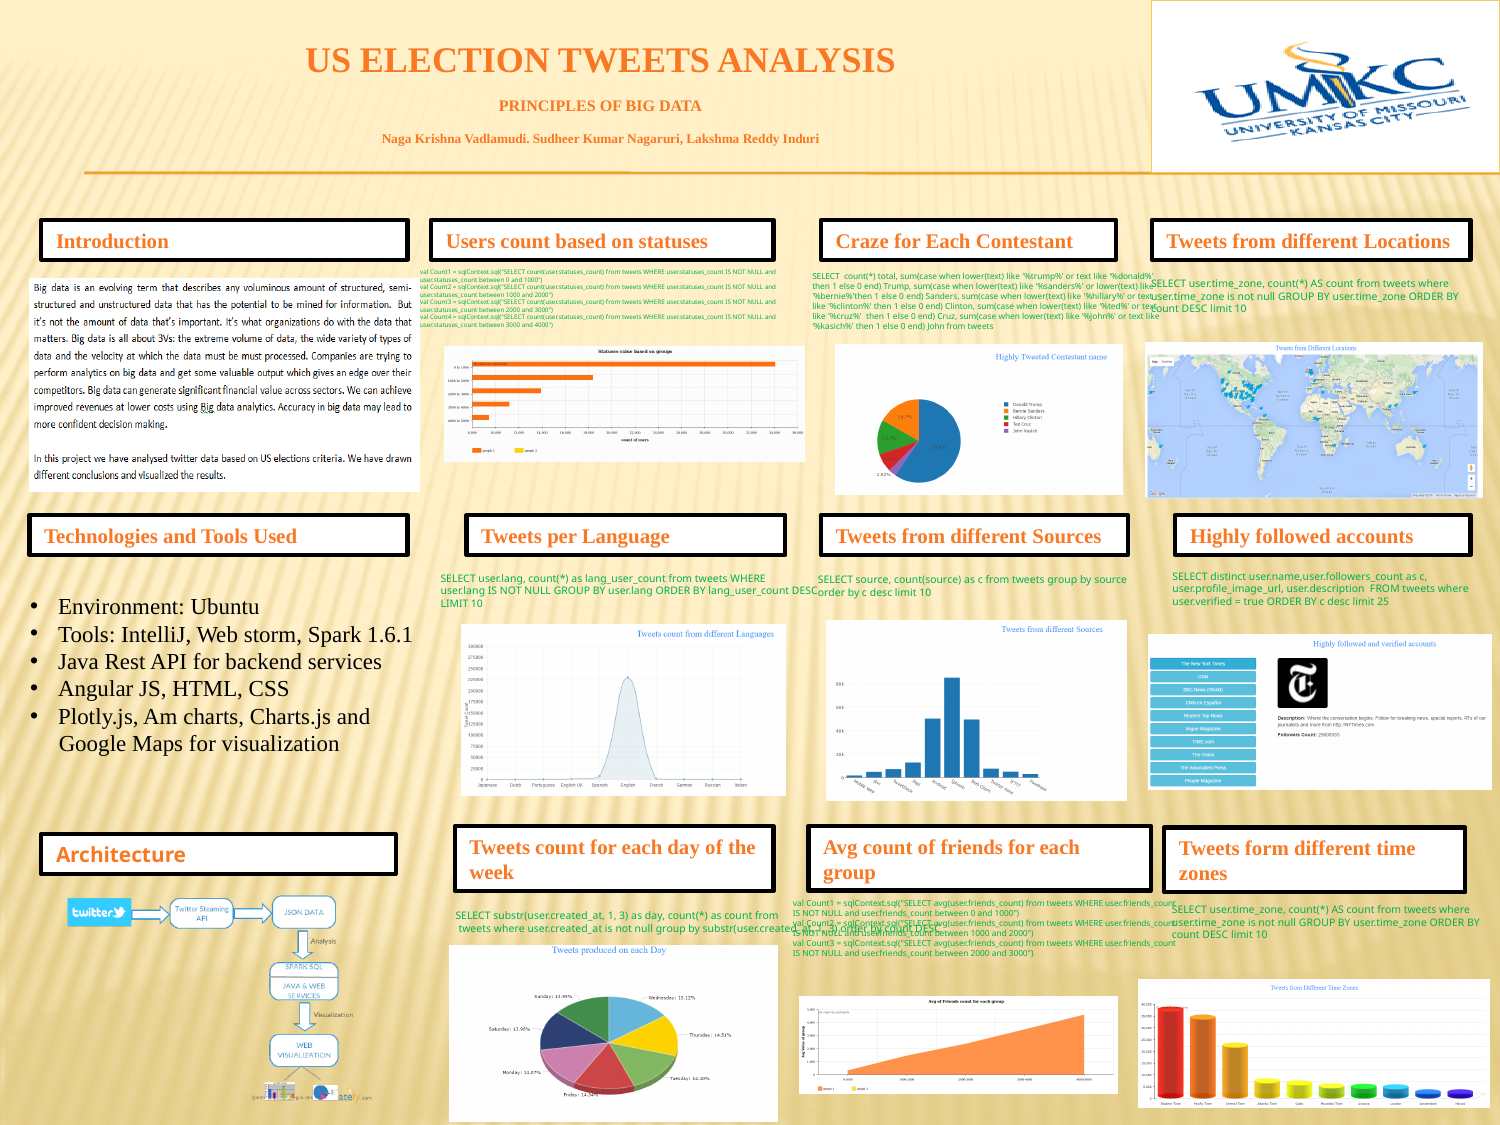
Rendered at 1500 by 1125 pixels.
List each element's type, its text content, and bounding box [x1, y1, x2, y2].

text_box SELECT user.lang, count(*) as lang_user_count from tweets WHERE user.lang IS NOT NULL GROUP BY user.lang ORDER BY lang_user_count DESC LIMIT 10 [425, 564, 837, 630]
text_box Users count based on statuses [429, 218, 776, 260]
text_box Introduction [39, 218, 410, 262]
text_box SELECT substr(user.created_at, 1, 3) as day, count(*) as count from tweets where user.created_at is not null group by substr(user.created_at, 1, 3) order by count DESC [440, 901, 958, 942]
picture [1145, 342, 1483, 499]
text_box SELECT user.time_zone, count(*) AS count from tweets where user.time_zone is not null GROUP BY user.time_zone ORDER BY count DESC limit 10 [1157, 896, 1499, 949]
picture [798, 996, 1118, 1095]
text_box SELECT count(*) total, sum(case when lower(text) like '%trump%' or text like '%donald%' then 1 else 0 end) Trump, sum(case when lower(text) like '%sanders%' or lower(text) like '%bernie%'then 1 else 0 end) Sanders, sum(case when lower(text) like '%hillary%' or text like '%clinton%' then 1 else 0 end) Clinton, sum(case when lower(text) like '%ted%' or text like '%cruz%' then 1 else 0 end) Cruz, sum(case when lower(text) like '%john%' or text like '%kasich%' then 1 else 0 end) John from tweets [797, 264, 1178, 349]
text_box SELECT source, count(source) as c from tweets group by source order by c desc limit 10 [803, 565, 1146, 606]
picture [1151, 0, 1500, 173]
text_box SELECT distinct user.name,user.followers_count as c, user.profile_image_url, user.description FROM tweets where user.verified = true ORDER BY c desc limit 25 [1157, 562, 1485, 615]
picture [835, 343, 1123, 495]
text_box Tweets per Language [464, 513, 787, 557]
text_box Highly followed accounts [1173, 516, 1473, 557]
text_box Technologies and Tools Used [27, 513, 410, 557]
text_box Tweets from different Locations [1150, 218, 1473, 262]
picture [1148, 634, 1492, 791]
picture [461, 624, 786, 796]
picture [825, 620, 1128, 801]
text_box Avg count of friends for each group [806, 824, 1153, 890]
text_box SELECT user.time_zone, count(*) AS count from tweets where user.time_zone is not null GROUP BY user.time_zone ORDER BY count DESC limit 10 [1136, 270, 1478, 323]
text_box val Count1 = sqlContext.sql("SELECT count(user.statuses_count) from tweets WHERE user.statuses_count IS NOT NULL and user.statuses_count between 0 and 1000") val Count2 = sqlContext.sql("SELECT count(user.statuses_count) from tweets WHERE user.statuses_count IS NOT NULL and user.statuses_count between 1000 and 2000") val Count3 = sqlContext.sql("SELECT count(user.statuses_count) from tweets WHERE user.statuses_count IS NOT NULL and user.statuses_count between 2000 and 3000") val Count4 = sqlContext.sql("SELECT count(user.statuses_count) from tweets WHERE user.statuses_count IS NOT NULL and user.statuses_count between 3000 and 4000") [405, 260, 793, 336]
text_box Tweets from different Sources [819, 513, 1130, 557]
text_box Environment: Ubuntu Tools: IntelliJ, Web storm, Spark 1.6.1 Java Rest API for backend services Angular JS, HTML, CSS Plotly.js, Am charts, Charts.js and Google Maps for visualization [15, 584, 429, 764]
text_box val Count1 = sqlContext.sql("SELECT avg(user.friends_count) from tweets WHERE user.friends_count IS NOT NULL and user.friends_count between 0 and 1000") val Count2 = sqlContext.sql("SELECT avg(user.friends_count) from tweets WHERE user.friends_count IS NOT NULL and user.friends_count between 1000 and 2000") val Count3 = sqlContext.sql("SELECT avg(user.friends_count) from tweets WHERE user.friends_count IS NOT NULL and user.friends_count between 2000 and 3000") [778, 890, 1192, 975]
text_box Tweets form different time zones [1162, 825, 1467, 894]
picture [444, 346, 805, 462]
picture [29, 278, 420, 492]
picture [1138, 978, 1490, 1108]
title US Election Tweets Analysis Principles of big data Naga Krishna Vadlamudi. Sudheer Kumar Nagaruri, Lakshma Reddy Induri [73, 28, 1128, 155]
text_box Architecture [39, 832, 398, 876]
picture [61, 890, 375, 1106]
text_box Craze for Each Contestant [819, 218, 1118, 262]
text_box Tweets count for each day of the week [453, 824, 776, 893]
picture [449, 945, 778, 1122]
